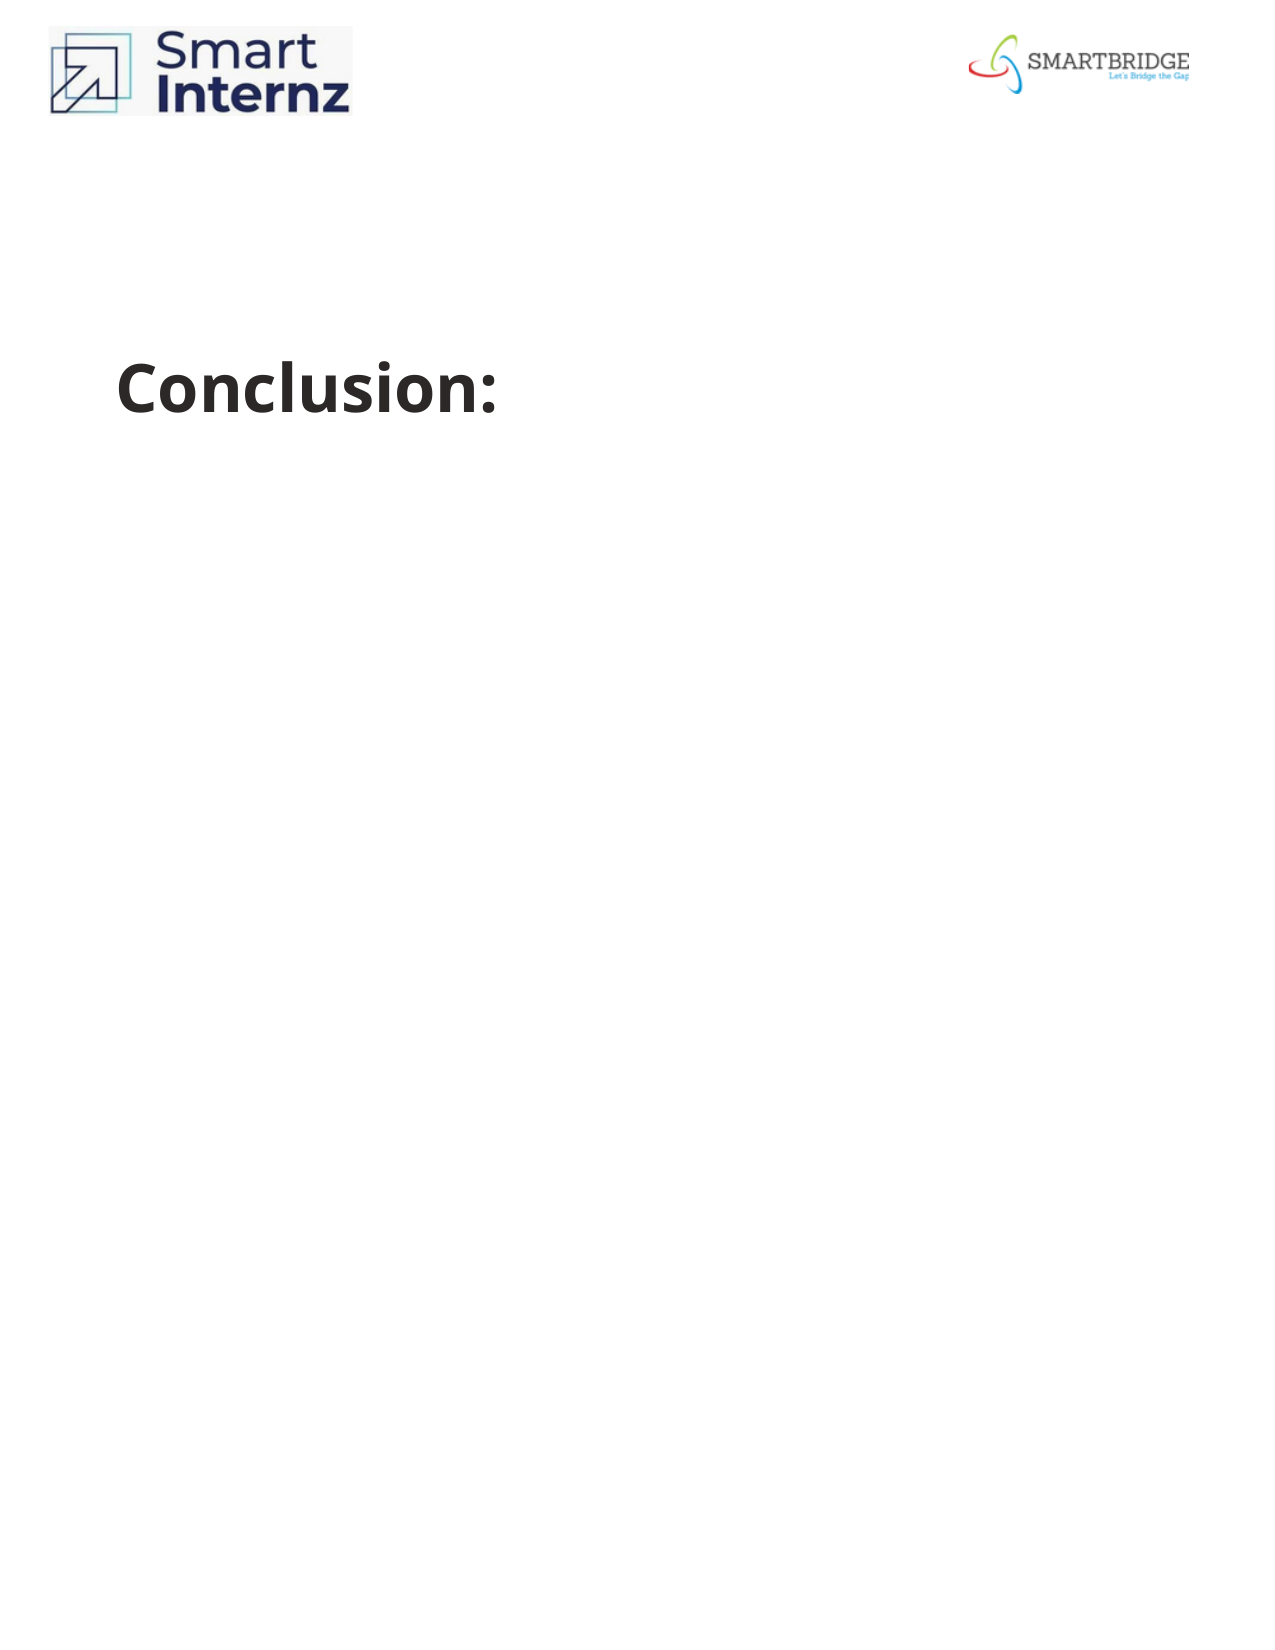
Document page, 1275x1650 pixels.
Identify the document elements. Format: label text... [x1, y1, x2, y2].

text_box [48, 26, 353, 117]
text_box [968, 34, 1190, 94]
text_box Conclusion: [115, 346, 1240, 1310]
